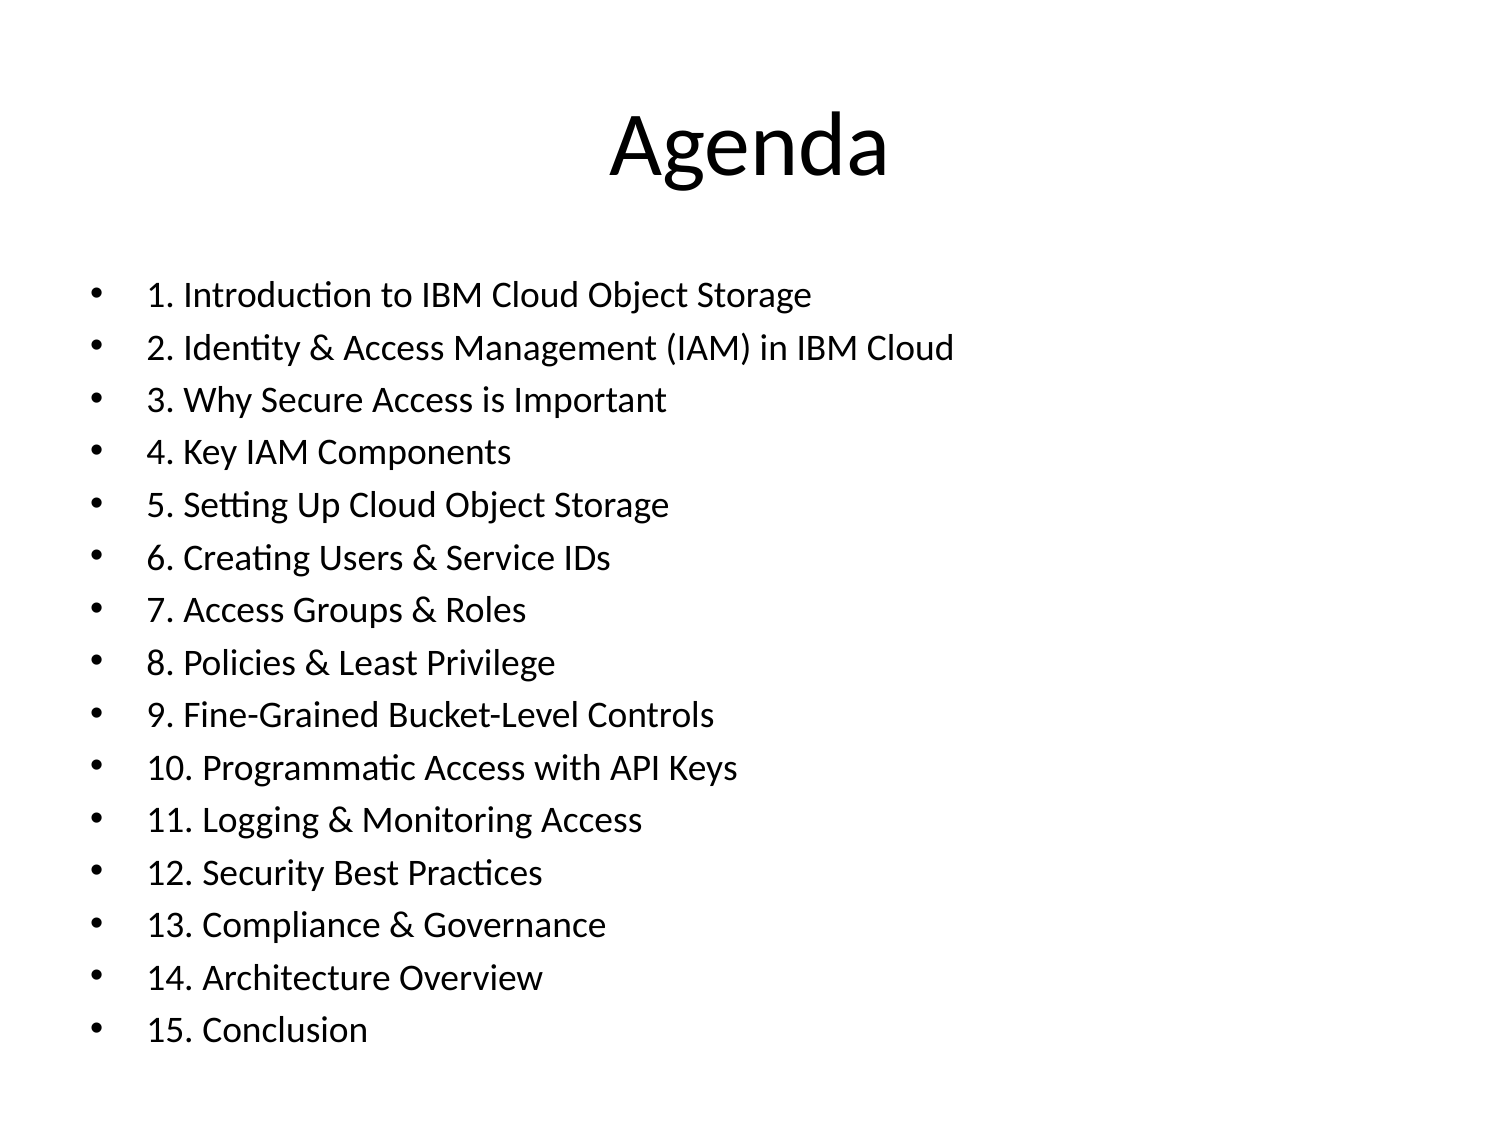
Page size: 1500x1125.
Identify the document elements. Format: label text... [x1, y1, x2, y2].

list 1. Introduction to IBM Cloud Object Storage 2. Identity & Access Management (IAM) in IBM Cloud 3. Why Secure Access is Important 4. Key IAM Components 5. Setting Up Cloud Object Storage 6. Creating Users & Service IDs 7. Access Groups & Roles 8. Policies & Least Privilege 9. Fine-Grained Bucket-Level Controls 10. Programmatic Access with API Keys 11. Logging & Monitoring Access 12. Security Best Practices 13. Compliance & Governance 14. Architecture Overview 15. Conclusion [75, 262, 1425, 1005]
title Agenda [75, 45, 1425, 233]
